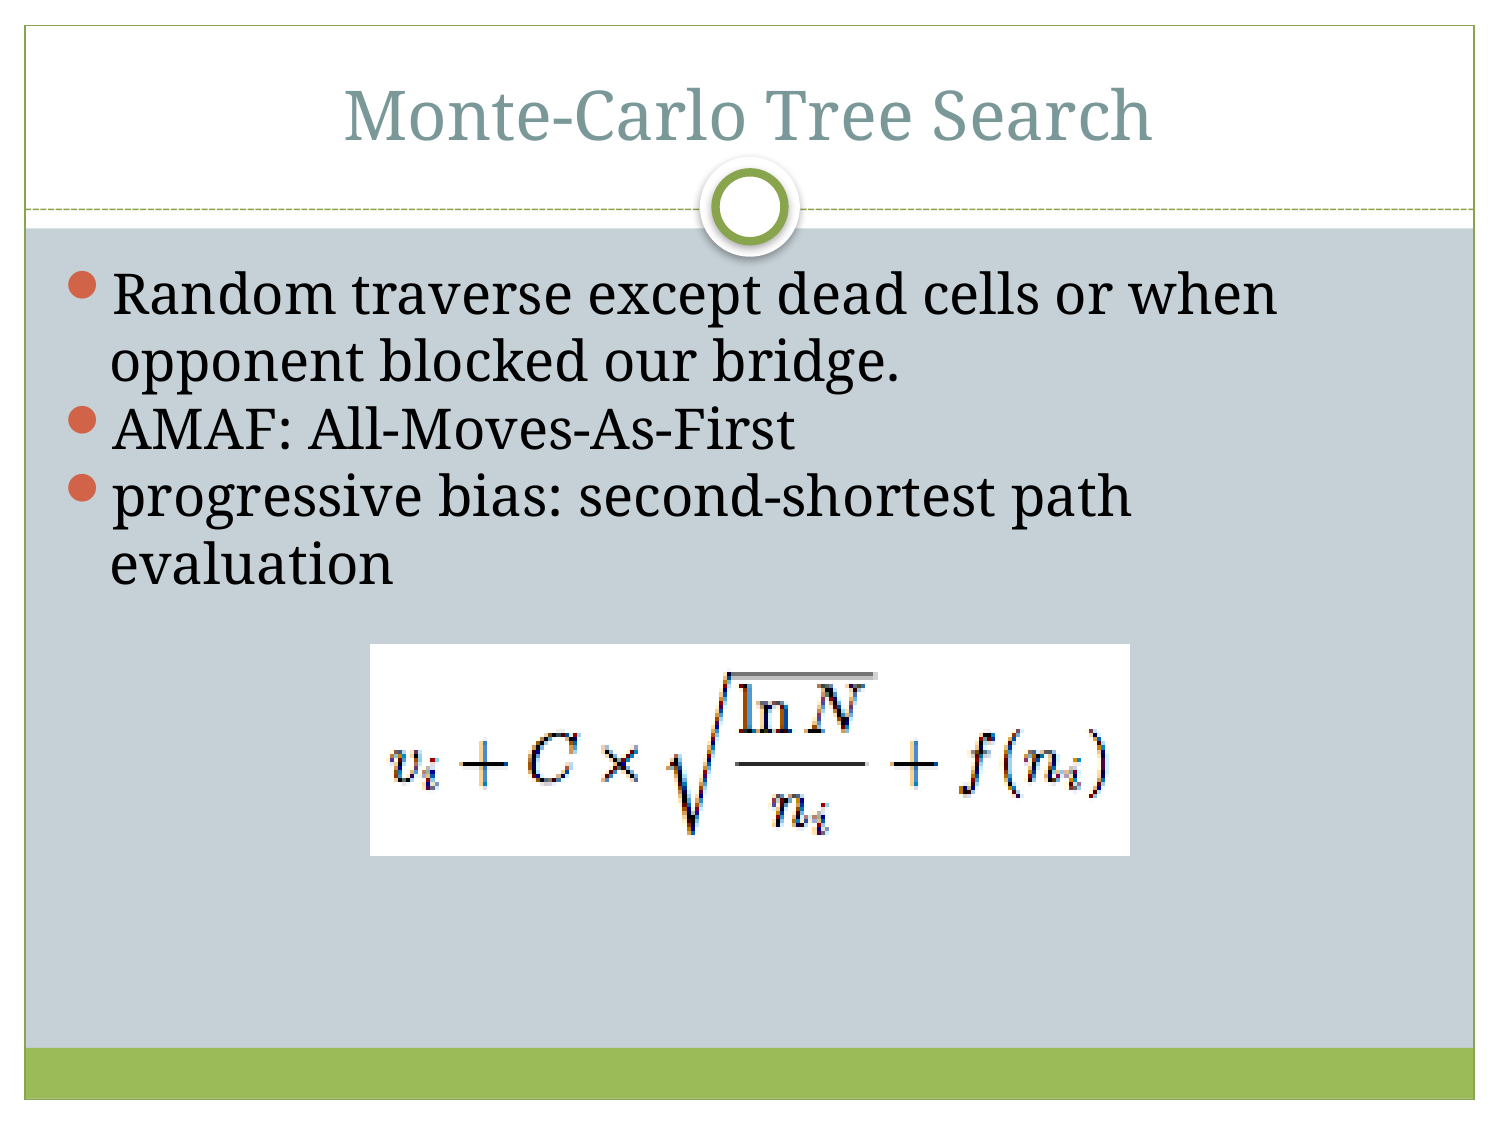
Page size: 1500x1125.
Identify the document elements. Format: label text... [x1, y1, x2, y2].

text_box Random traverse except dead cells or when opponent blocked our bridge. AMAF: All-Moves-As-First progressive bias: second-shortest path evaluation [49, 250, 1445, 1001]
picture [370, 644, 1131, 856]
text_box Monte-Carlo Tree Search [49, 37, 1450, 162]
